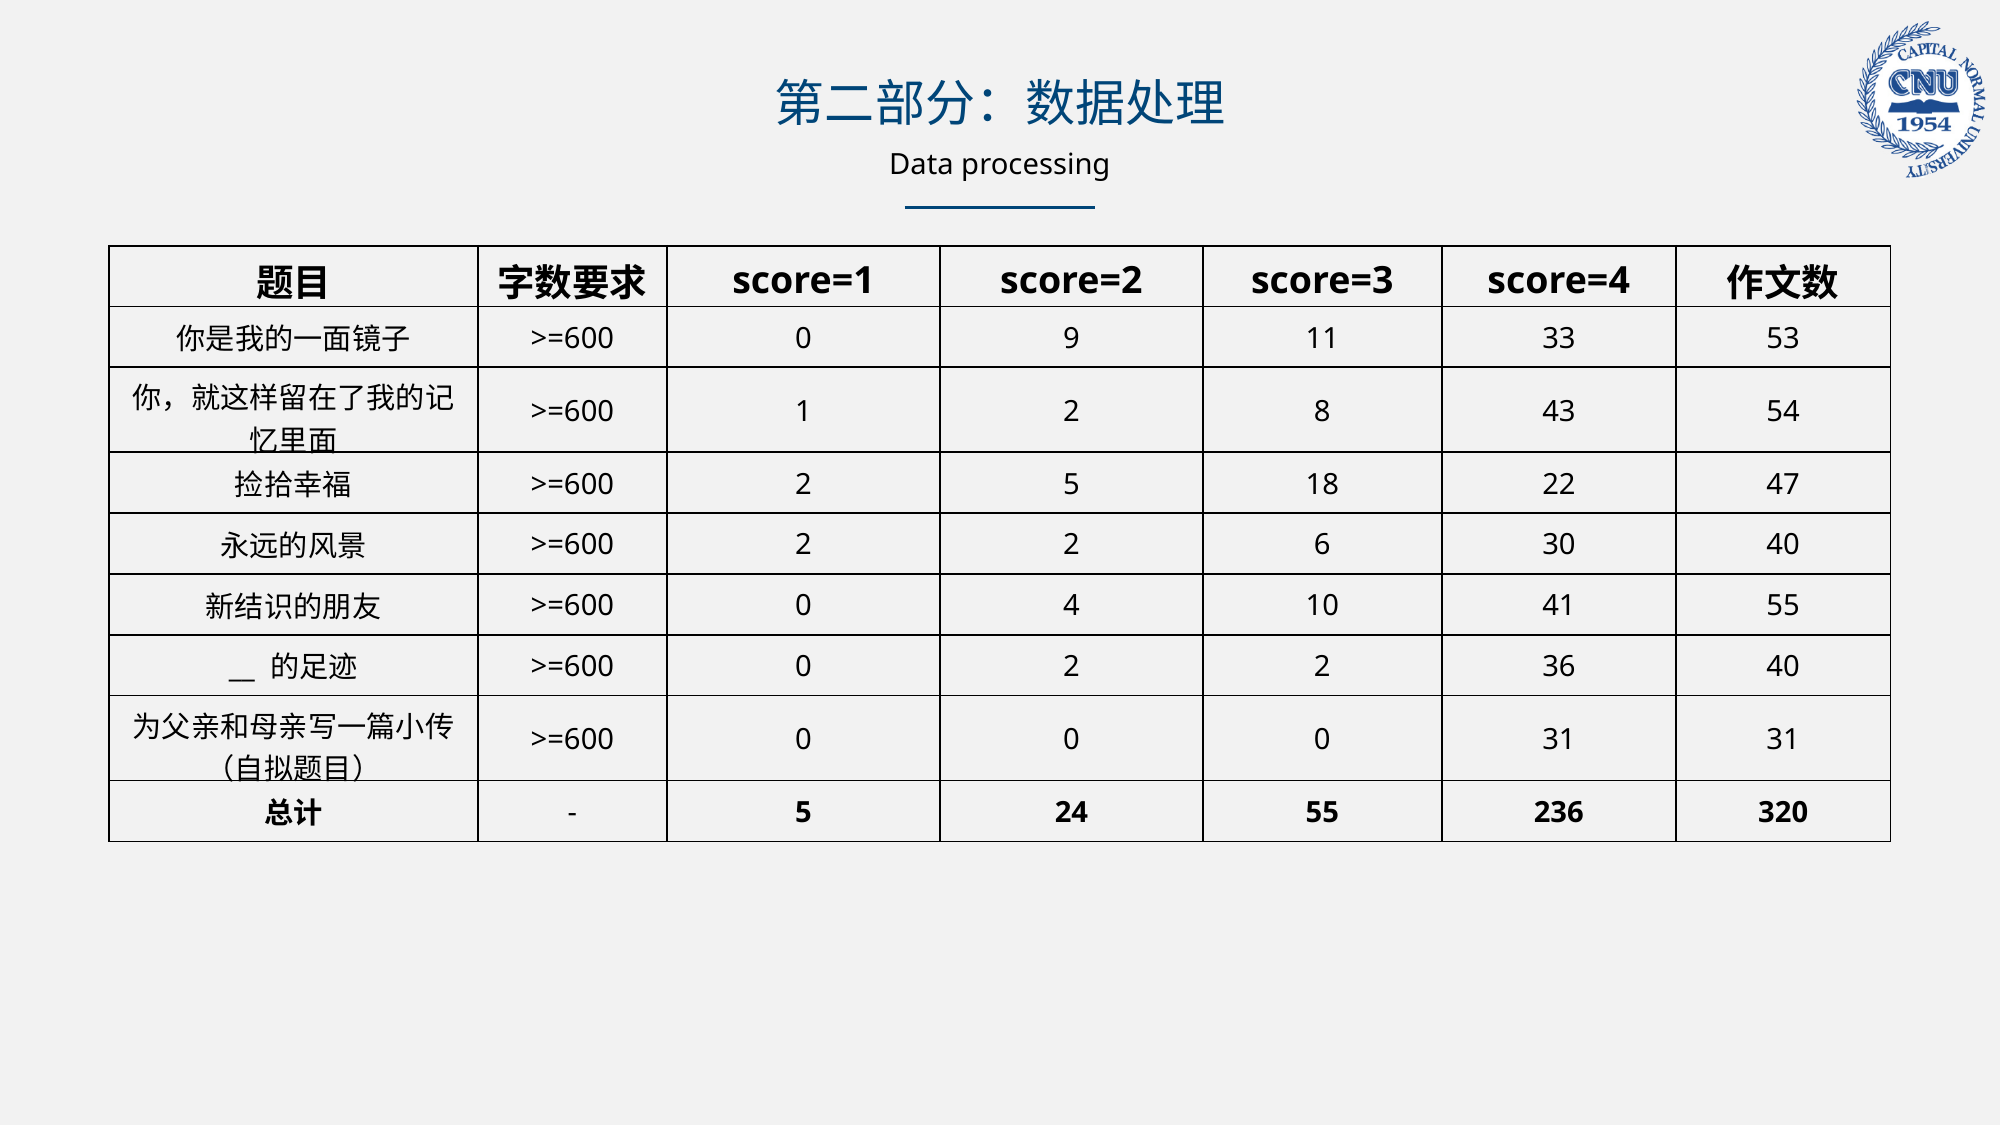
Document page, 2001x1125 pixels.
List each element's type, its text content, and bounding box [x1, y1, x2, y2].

table_cell 55 [1204, 781, 1441, 841]
table_cell 2 [1204, 636, 1441, 695]
table_cell 54 [1677, 368, 1890, 451]
table_header score=4 [1443, 247, 1675, 306]
table_cell 40 [1677, 636, 1890, 695]
table_cell 2 [941, 636, 1202, 695]
table_cell >=600 [479, 575, 666, 634]
table_cell __ 的足迹 [110, 636, 477, 695]
table_cell 2 [668, 453, 939, 512]
table_cell 2 [941, 514, 1202, 573]
table_cell 6 [1204, 514, 1441, 573]
text_box 第二部分：数据处理 [593, 64, 1407, 138]
table_cell 36 [1443, 636, 1675, 695]
table_cell 0 [1204, 696, 1441, 780]
table_cell 11 [1204, 307, 1441, 366]
table_cell >=600 [479, 514, 666, 573]
table_cell 5 [941, 453, 1202, 512]
table_cell 2 [941, 368, 1202, 451]
table_cell 47 [1677, 453, 1890, 512]
text_box Data processing [480, 138, 1520, 188]
table_cell 4 [941, 575, 1202, 634]
table_cell 新结识的朋友 [110, 575, 477, 634]
table_cell 18 [1204, 453, 1441, 512]
table_header score=2 [941, 247, 1202, 306]
table_cell 0 [668, 575, 939, 634]
table_cell >=600 [479, 453, 666, 512]
table_cell >=600 [479, 307, 666, 366]
table_cell 236 [1443, 781, 1675, 841]
table_cell 30 [1443, 514, 1675, 573]
table_cell 0 [941, 696, 1202, 780]
table_cell 你是我的一面镜子 [110, 307, 477, 366]
table_cell 8 [1204, 368, 1441, 451]
table_cell >=600 [479, 696, 666, 780]
table_cell 40 [1677, 514, 1890, 573]
table_cell >=600 [479, 368, 666, 451]
table_cell 24 [941, 781, 1202, 841]
table_header score=1 [668, 247, 939, 306]
table_cell - [479, 781, 666, 841]
table_cell 你，就这样留在了我的记忆里面 [110, 368, 477, 451]
table_header 作文数 [1677, 247, 1890, 306]
table_cell 永远的风景 [110, 514, 477, 573]
table_cell 0 [668, 696, 939, 780]
table_cell 2 [668, 514, 939, 573]
picture [1854, 19, 2000, 178]
table_cell 31 [1443, 696, 1675, 780]
table_header 字数要求 [479, 247, 666, 306]
table_cell 43 [1443, 368, 1675, 451]
table_cell 0 [668, 307, 939, 366]
table_cell >=600 [479, 636, 666, 695]
table_cell 9 [941, 307, 1202, 366]
table_cell 捡拾幸福 [110, 453, 477, 512]
table_cell 10 [1204, 575, 1441, 634]
table_header 题目 [110, 247, 477, 306]
table_cell 55 [1677, 575, 1890, 634]
table_cell 41 [1443, 575, 1675, 634]
table_header score=3 [1204, 247, 1441, 306]
table_cell 5 [668, 781, 939, 841]
table_cell 总计 [110, 781, 477, 841]
table_cell 22 [1443, 453, 1675, 512]
table_cell 0 [668, 636, 939, 695]
table_cell 320 [1677, 781, 1890, 841]
table_cell 为父亲和母亲写一篇小传（自拟题目） [110, 696, 477, 780]
table_cell 1 [668, 368, 939, 451]
table_cell 31 [1677, 696, 1890, 780]
table_cell 53 [1677, 307, 1890, 366]
table_cell 33 [1443, 307, 1675, 366]
